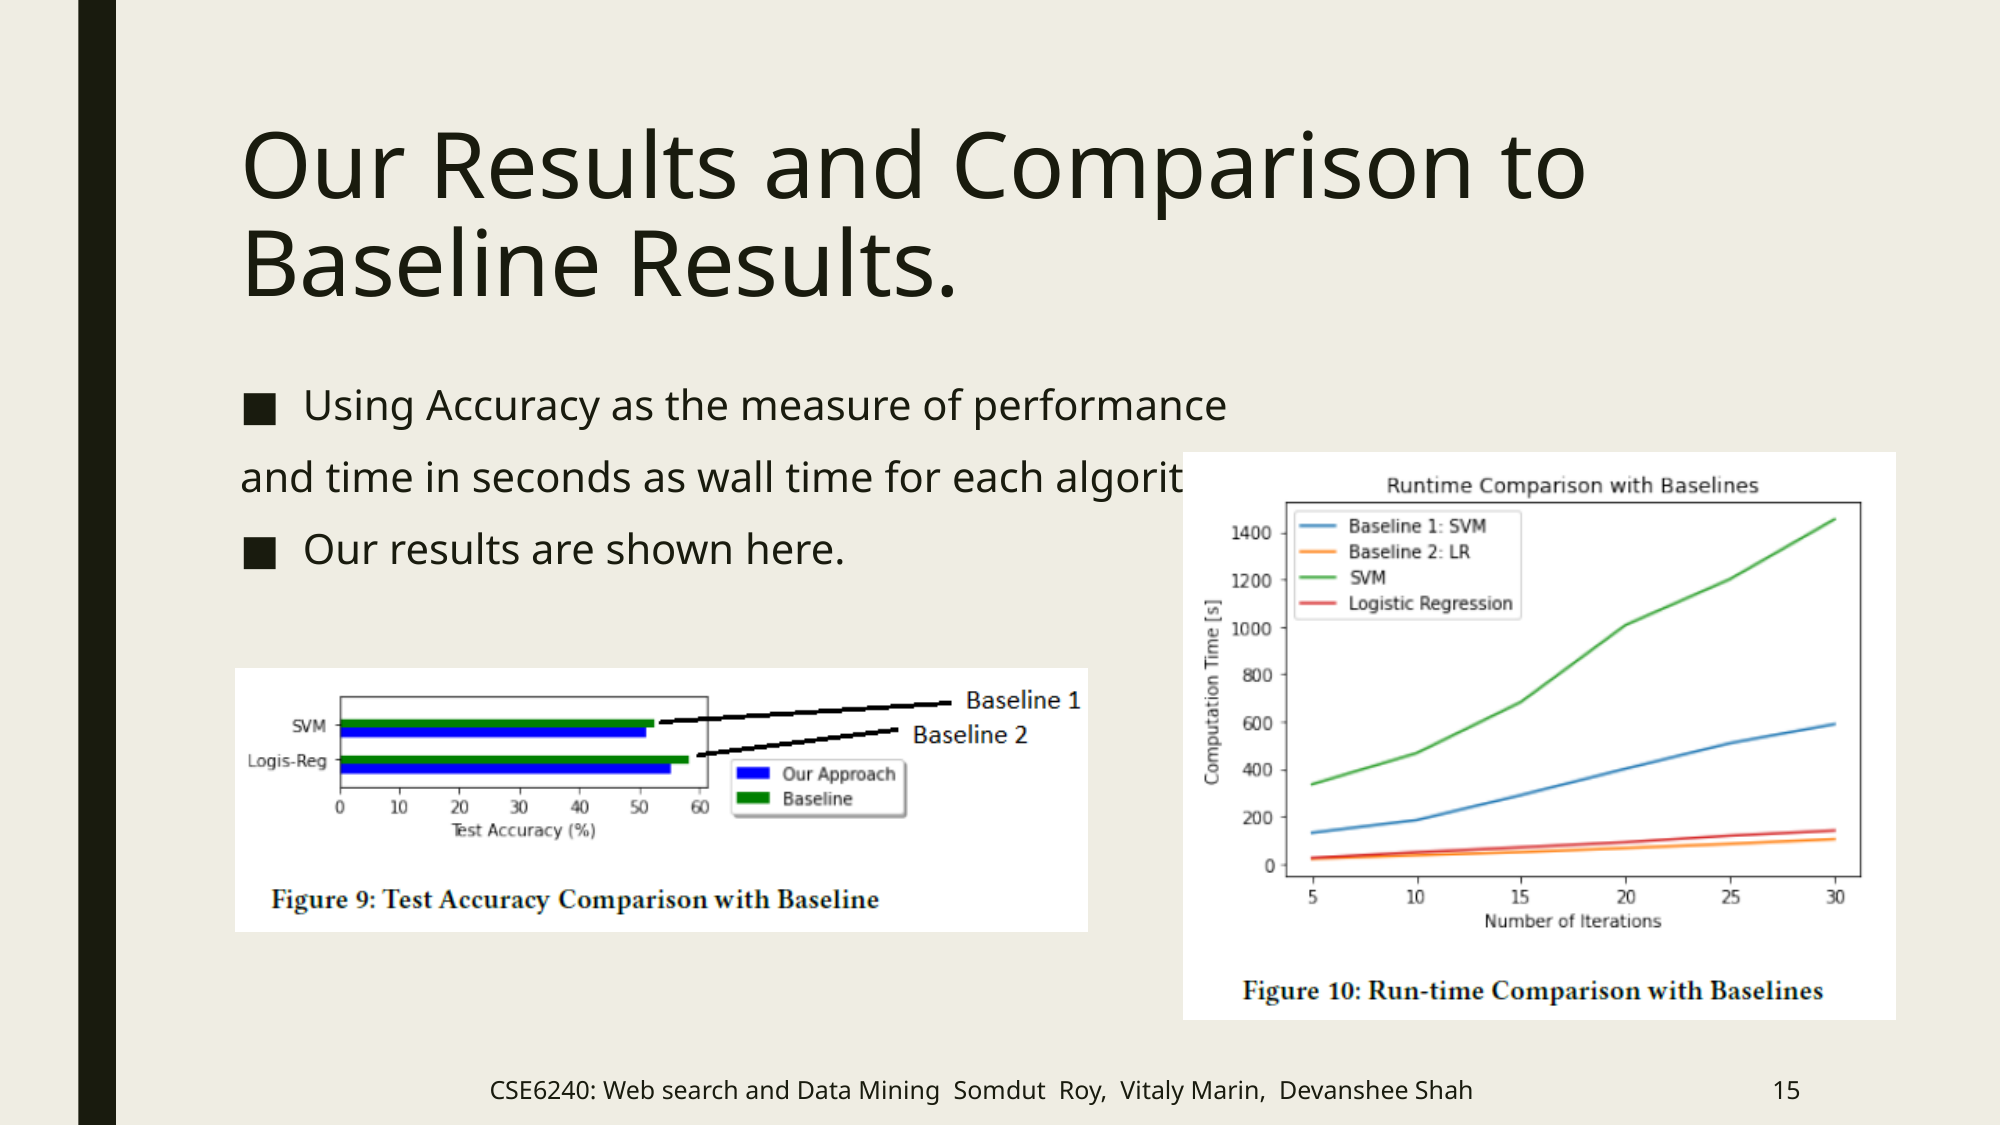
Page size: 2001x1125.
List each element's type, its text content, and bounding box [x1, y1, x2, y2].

slide_number 15 [1553, 1058, 1816, 1125]
picture [235, 668, 1088, 932]
list Using Accuracy as the measure of performance and time in seconds as wall time for each algorithm Our results are shown here. [225, 375, 1800, 963]
picture [1183, 452, 1896, 1020]
title Our Results and Comparison to Baseline Results. [225, 112, 1800, 357]
footer CSE6240: Web search and Data Mining Somdut Roy, Vitaly Marin, Devanshee Shah [474, 1058, 1505, 1125]
